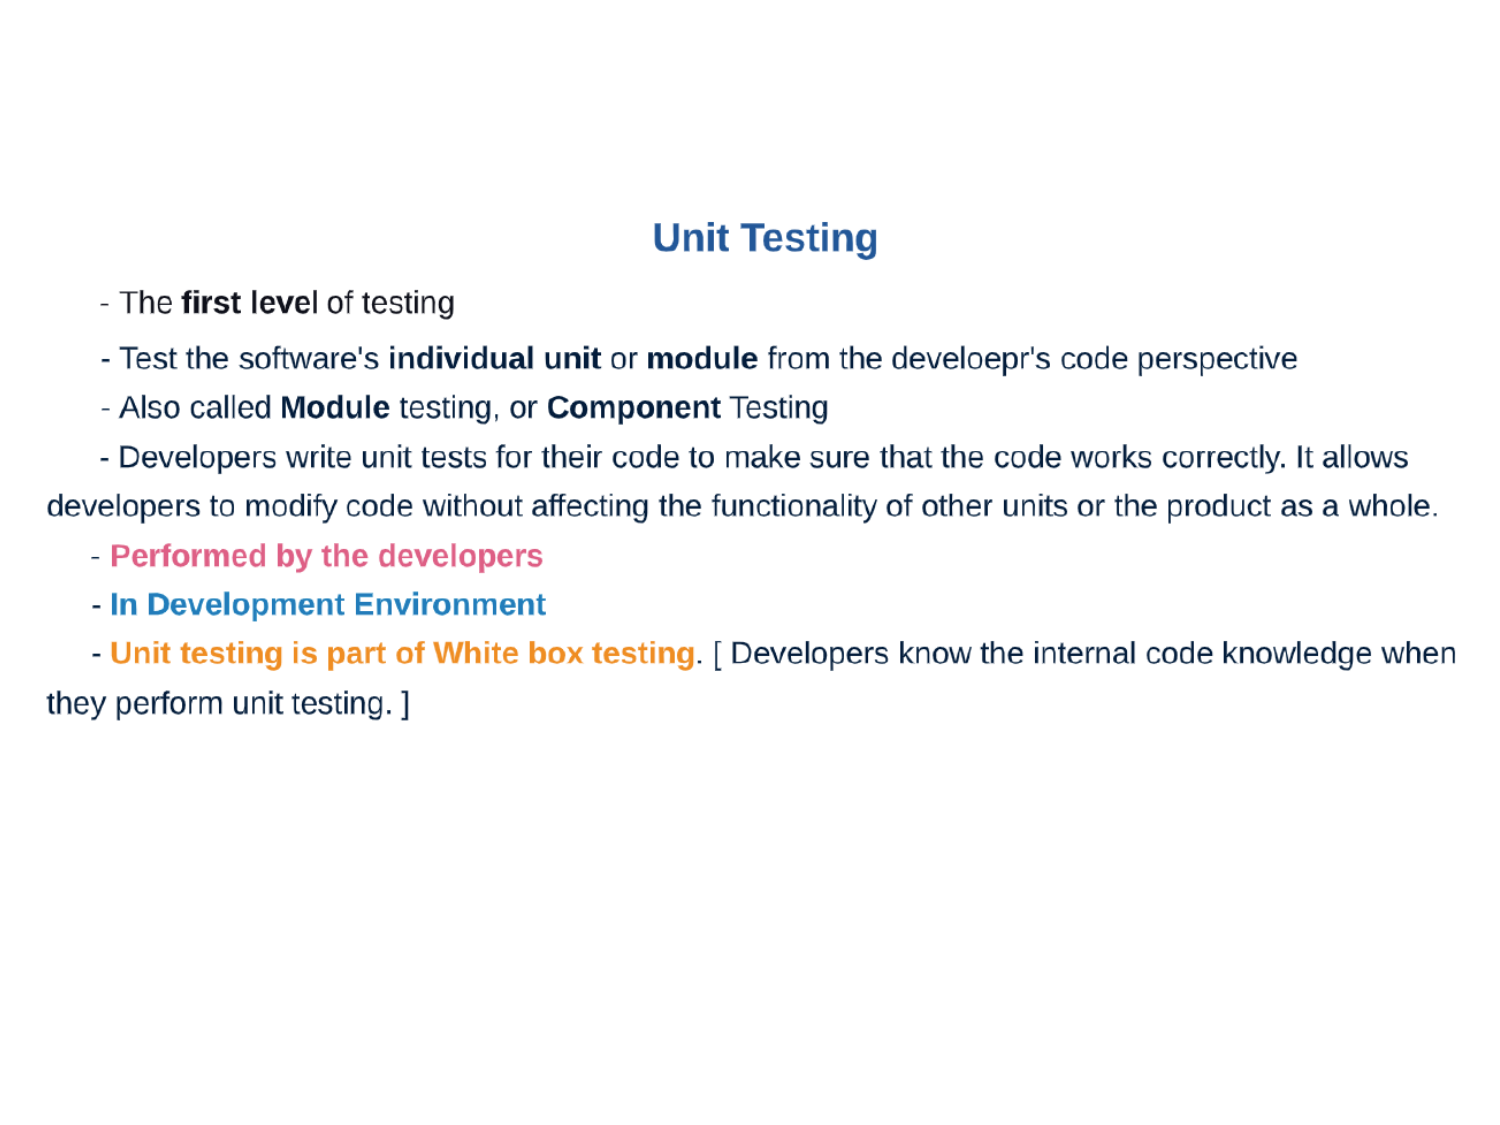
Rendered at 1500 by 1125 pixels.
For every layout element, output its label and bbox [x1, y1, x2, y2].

picture [5, 129, 1500, 1029]
